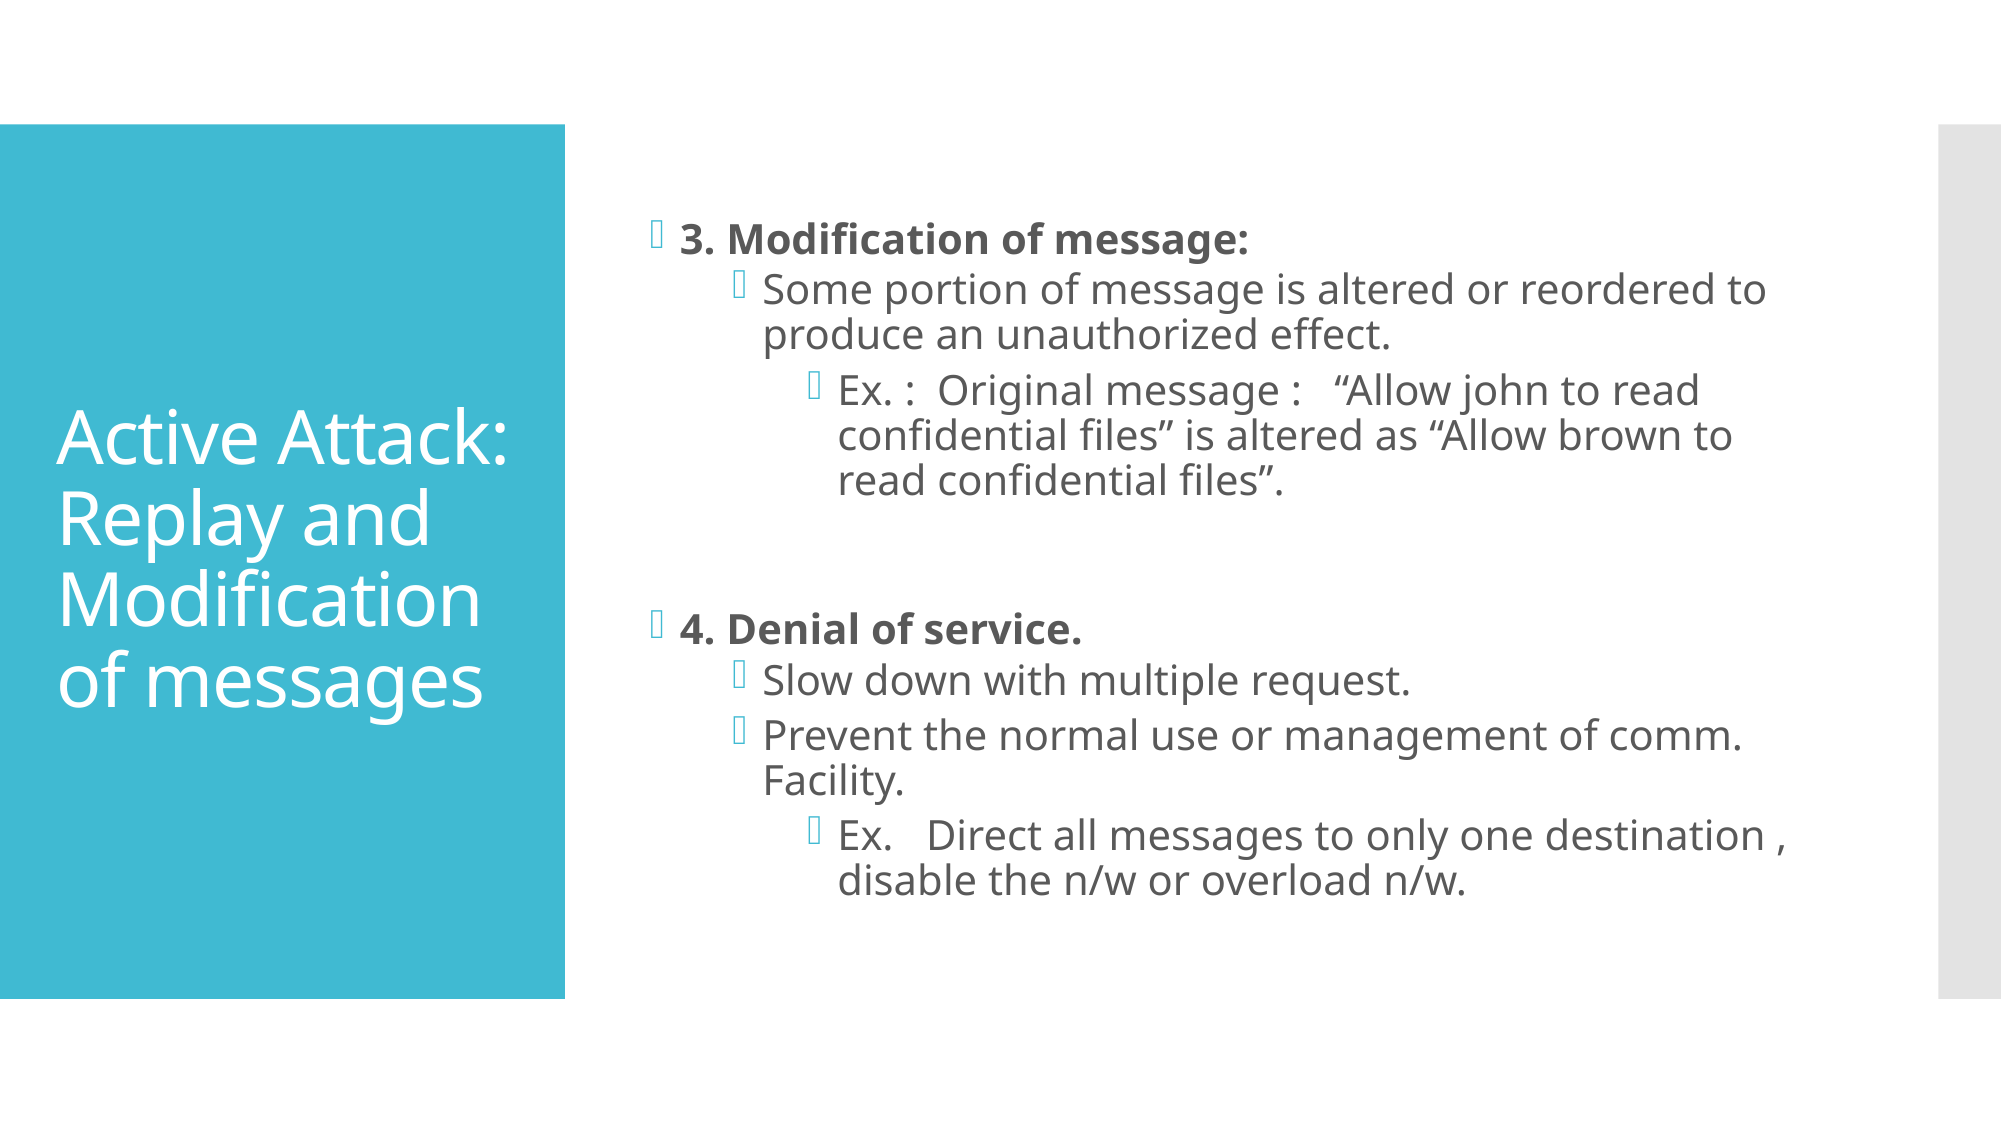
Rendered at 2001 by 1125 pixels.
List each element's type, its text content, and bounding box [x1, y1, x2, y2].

list 3. Modification of message: Some portion of message is altered or reordered to produce an unauthorized effect. Ex. : Original message : “Allow john to read confidential files” is altered as “Allow brown to read confidential files”. 4. Denial of service. Slow down with multiple request. Prevent the normal use or management of comm. Facility. Ex. Direct all messages to only one destination , disable the n/w or overload n/w. [634, 141, 1835, 982]
title Active Attack: Replay and Modification of messages [41, 184, 525, 940]
